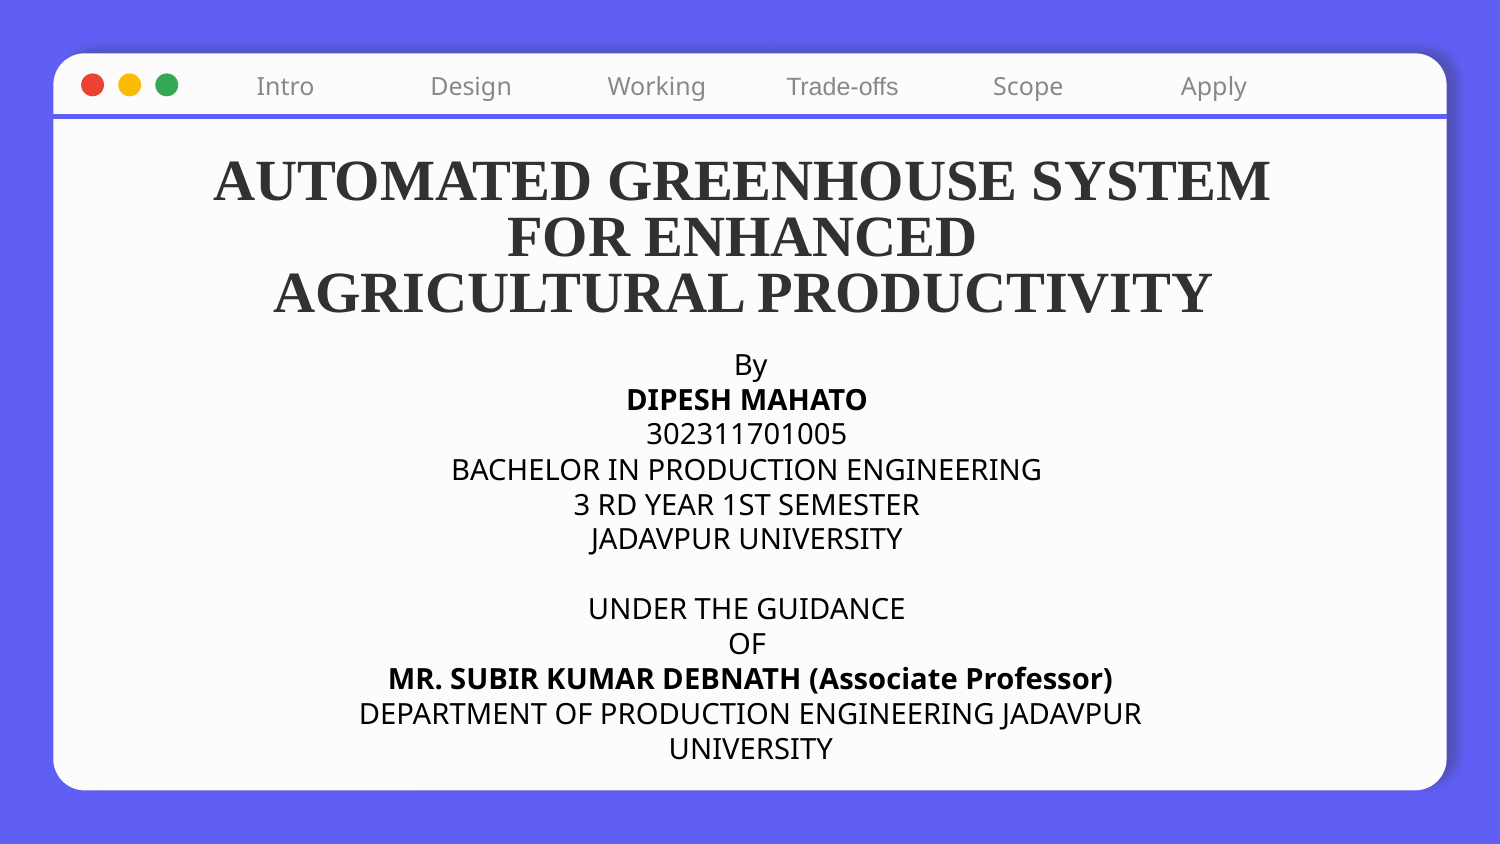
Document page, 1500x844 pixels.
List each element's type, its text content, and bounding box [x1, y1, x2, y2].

text_box Design [393, 53, 549, 114]
text_box By DIPESH MAHATO 302311701005 BACHELOR IN PRODUCTION ENGINEERING 3 RD YEAR 1ST SEMESTER JADAVPUR UNIVERSITY UNDER THE GUIDANCE OF MR. SUBIR KUMAR DEBNATH (Associate Professor) DEPARTMENT OF PRODUCTION ENGINEERING JADAVPUR UNIVERSITY [325, 338, 1176, 773]
text_box Intro [208, 53, 364, 114]
title AUTOMATED GREENHOUSE SYSTEM FOR ENHANCED AGRICULTURAL PRODUCTIVITY [113, 144, 1386, 339]
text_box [80, 73, 179, 97]
text_box Apply [1136, 53, 1292, 114]
text_box Trade-offs [765, 53, 921, 114]
text_box Working [579, 53, 735, 114]
text_box Scope [950, 53, 1106, 114]
